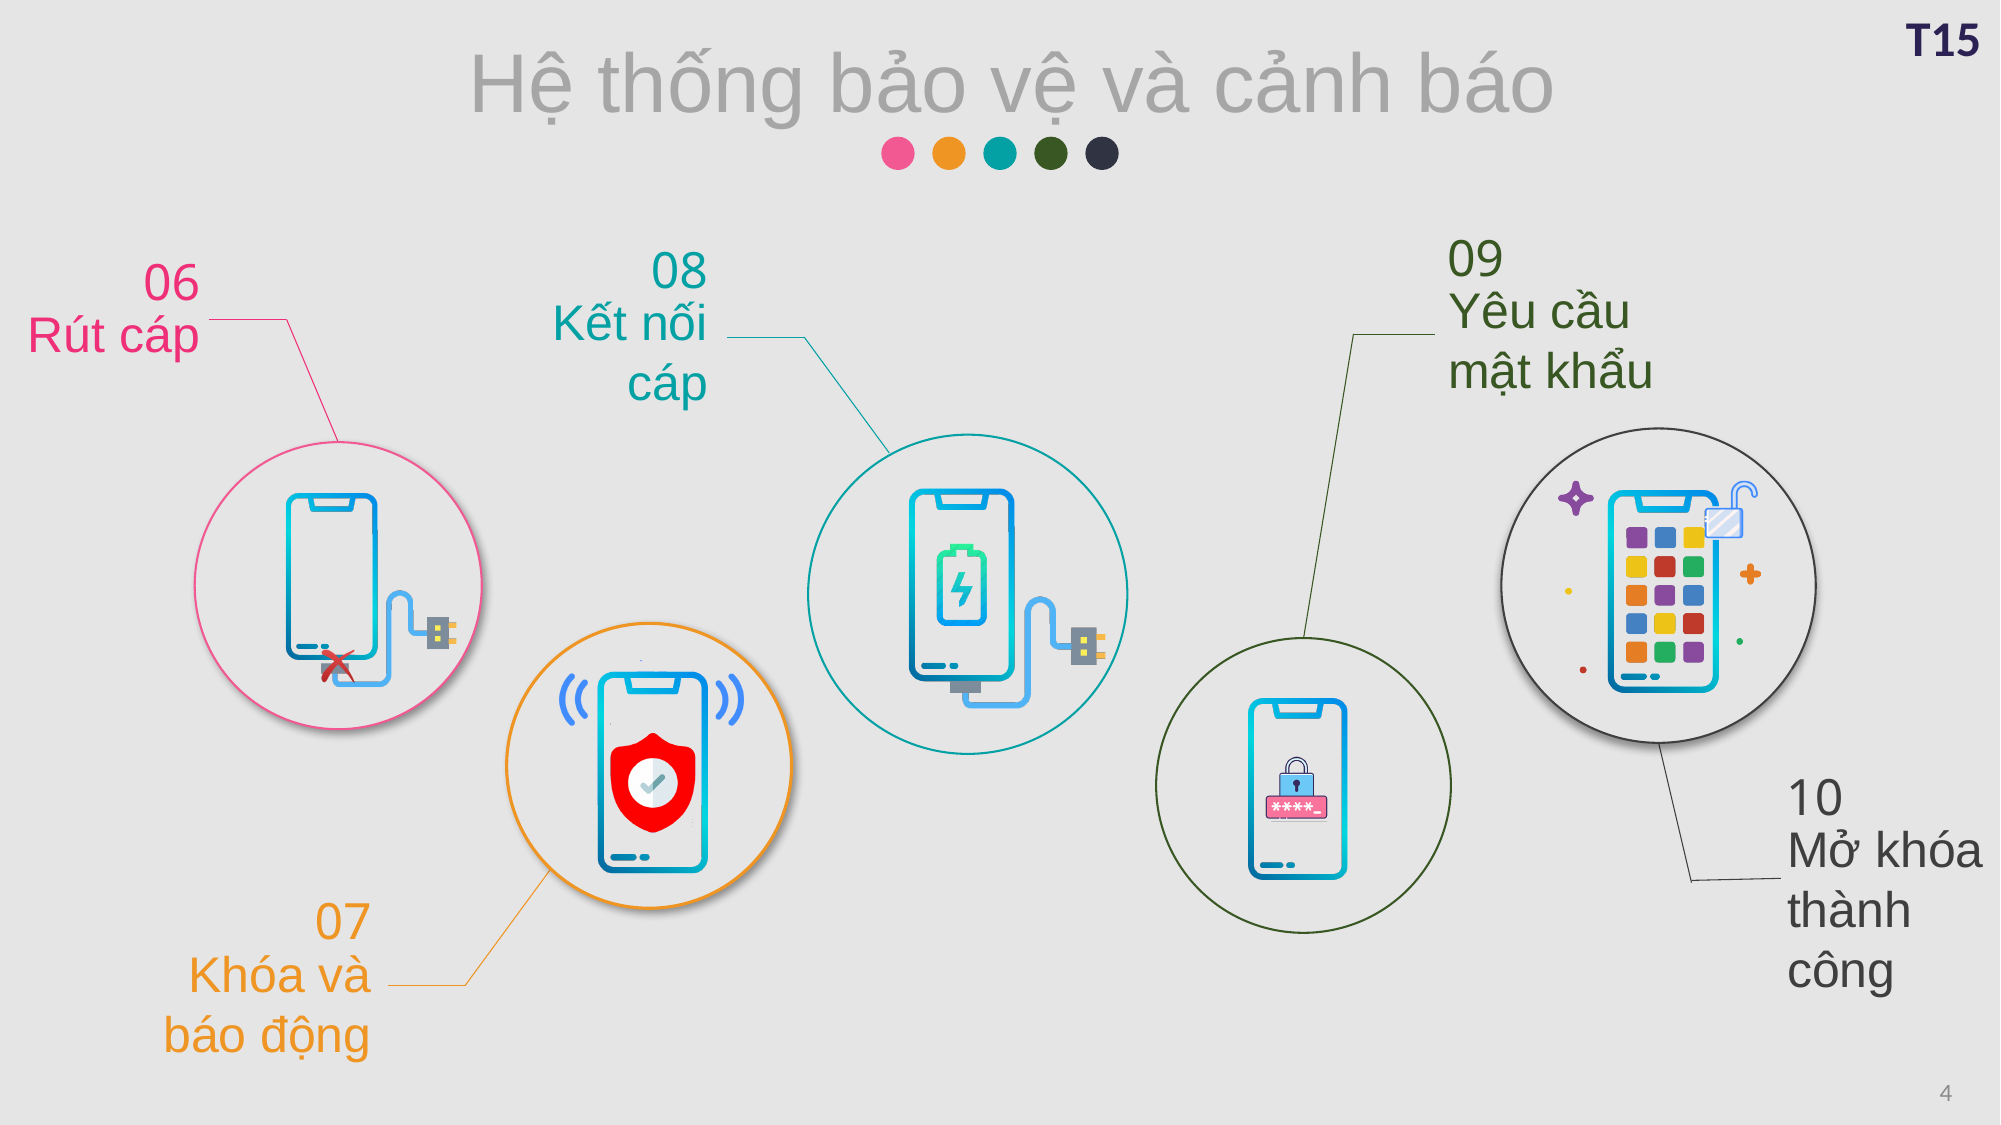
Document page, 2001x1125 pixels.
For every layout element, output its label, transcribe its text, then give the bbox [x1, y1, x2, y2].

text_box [1303, 333, 1436, 637]
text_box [388, 869, 551, 986]
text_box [882, 137, 1118, 169]
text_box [194, 442, 482, 730]
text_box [0, 242, 215, 371]
text_box Hệ thống bảo vệ và cảnh báo [352, 21, 1597, 137]
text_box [1432, 218, 1735, 468]
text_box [87, 882, 387, 1125]
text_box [506, 623, 792, 909]
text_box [1501, 428, 1816, 743]
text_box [1771, 757, 2000, 1008]
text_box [727, 336, 890, 453]
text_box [808, 434, 1128, 754]
slide_number 4 [1894, 1061, 1968, 1121]
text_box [494, 231, 723, 420]
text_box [208, 319, 339, 442]
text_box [1658, 743, 1782, 883]
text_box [1156, 637, 1451, 933]
